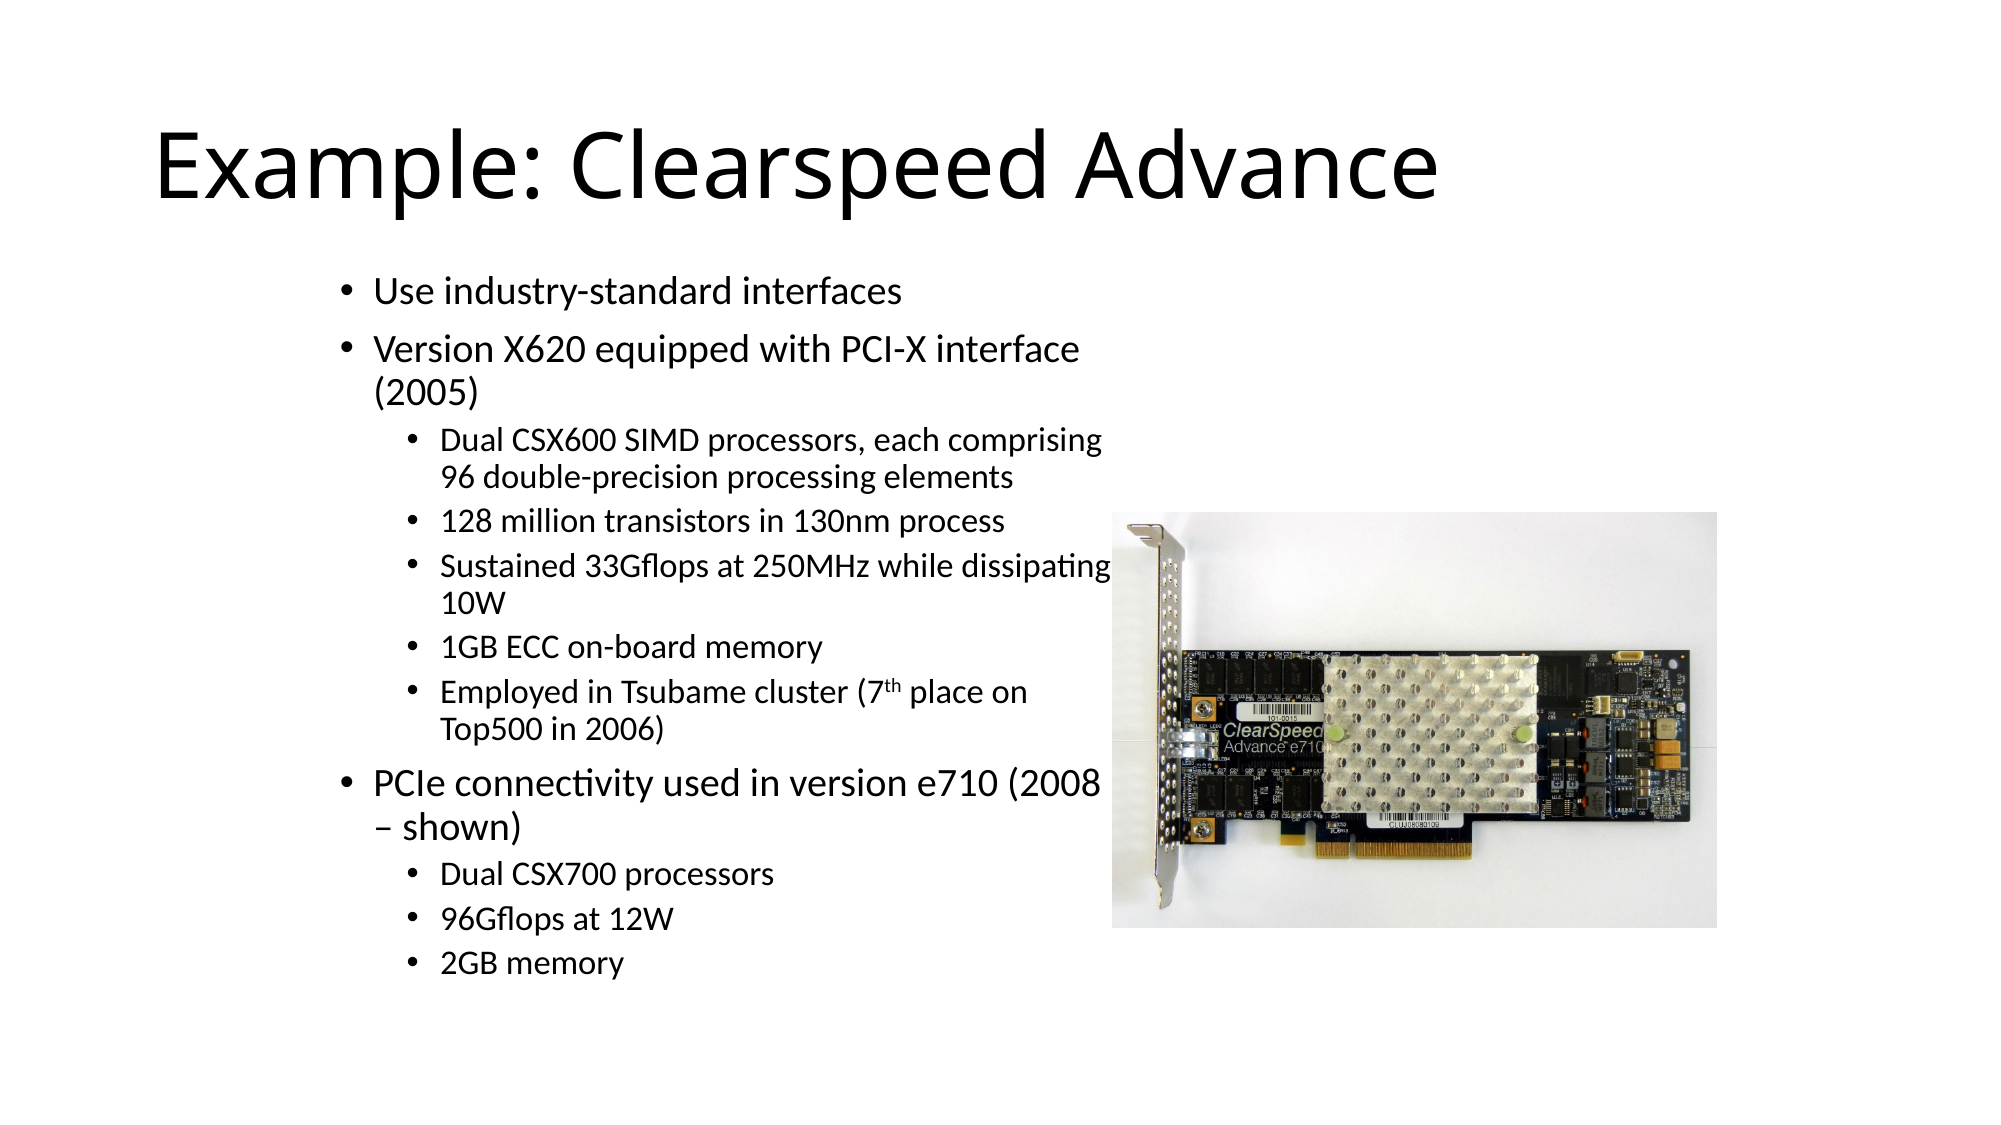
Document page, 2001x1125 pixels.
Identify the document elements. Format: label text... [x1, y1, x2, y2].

picture [1112, 512, 1718, 928]
title Example: Clearspeed Advance [137, 59, 1863, 278]
list Use industry-standard interfaces Version X620 equipped with PCI-X interface (2005) Dual CSX600 SIMD processors, each comprising 96 double-precision processing elements 128 million transistors in 130nm process Sustained 33Gflops at 250MHz while dissipating 10W 1GB ECC on-board memory Employed in Tsubame cluster (7th place on Top500 in 2006) PCIe connectivity used in version e710 (2008 – shown) Dual CSX700 processors 96Gflops at 12W 2GB memory [324, 262, 1138, 1005]
